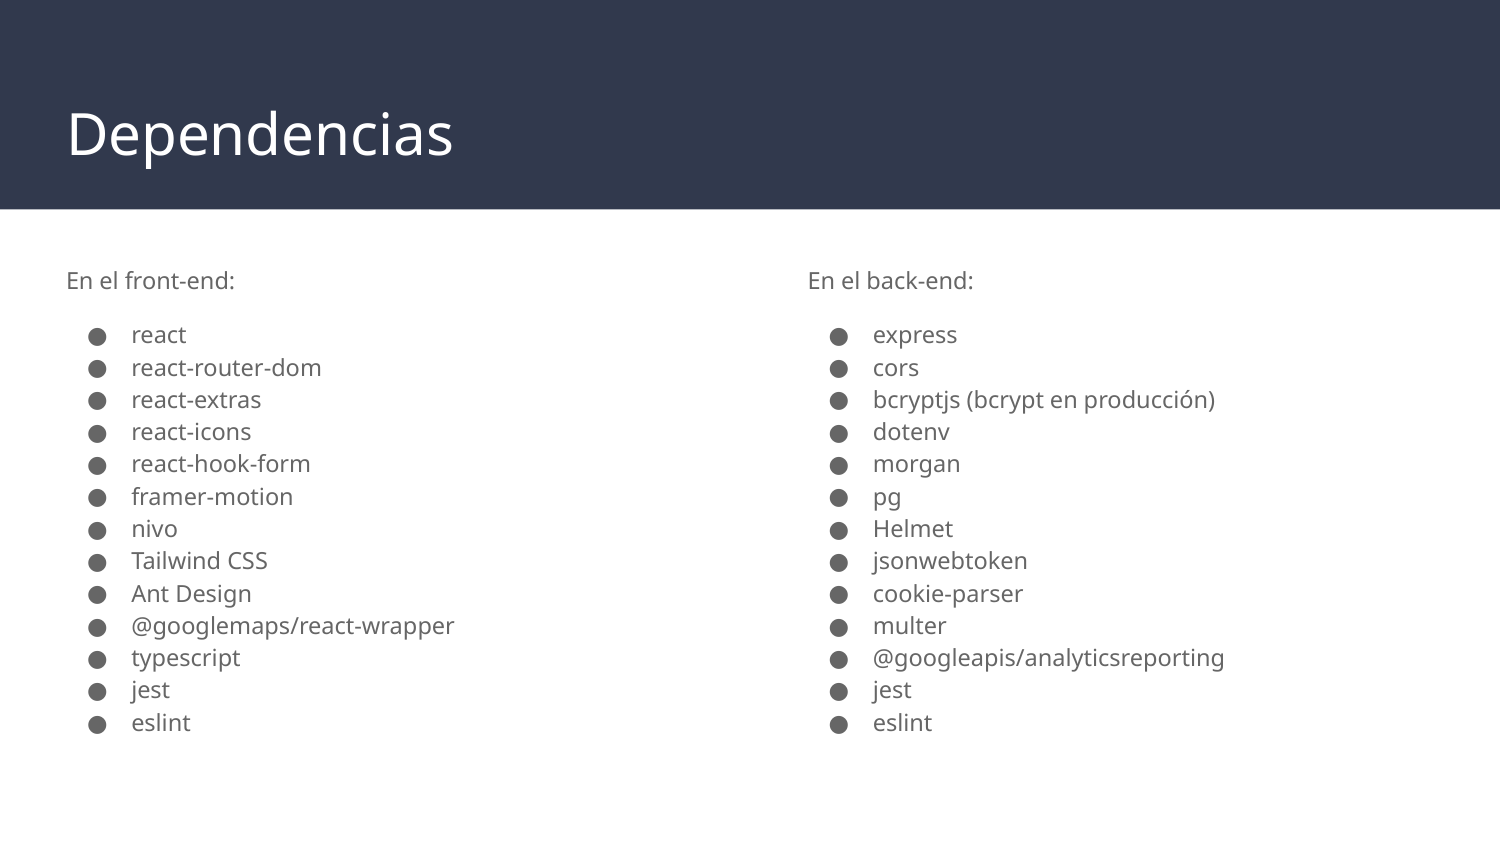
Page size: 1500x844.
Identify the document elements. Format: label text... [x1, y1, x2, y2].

title Dependencias [51, 82, 1449, 185]
list En el front-end: react react-router-dom react-extras react-icons react-hook-form framer-motion nivo Tailwind CSS Ant Design @googlemaps/react-wrapper typescript jest eslint [51, 247, 708, 752]
list En el back-end: express cors bcryptjs (bcrypt en producción) dotenv morgan pg Helmet jsonwebtoken cookie-parser multer @googleapis/analyticsreporting jest eslint [792, 247, 1449, 752]
